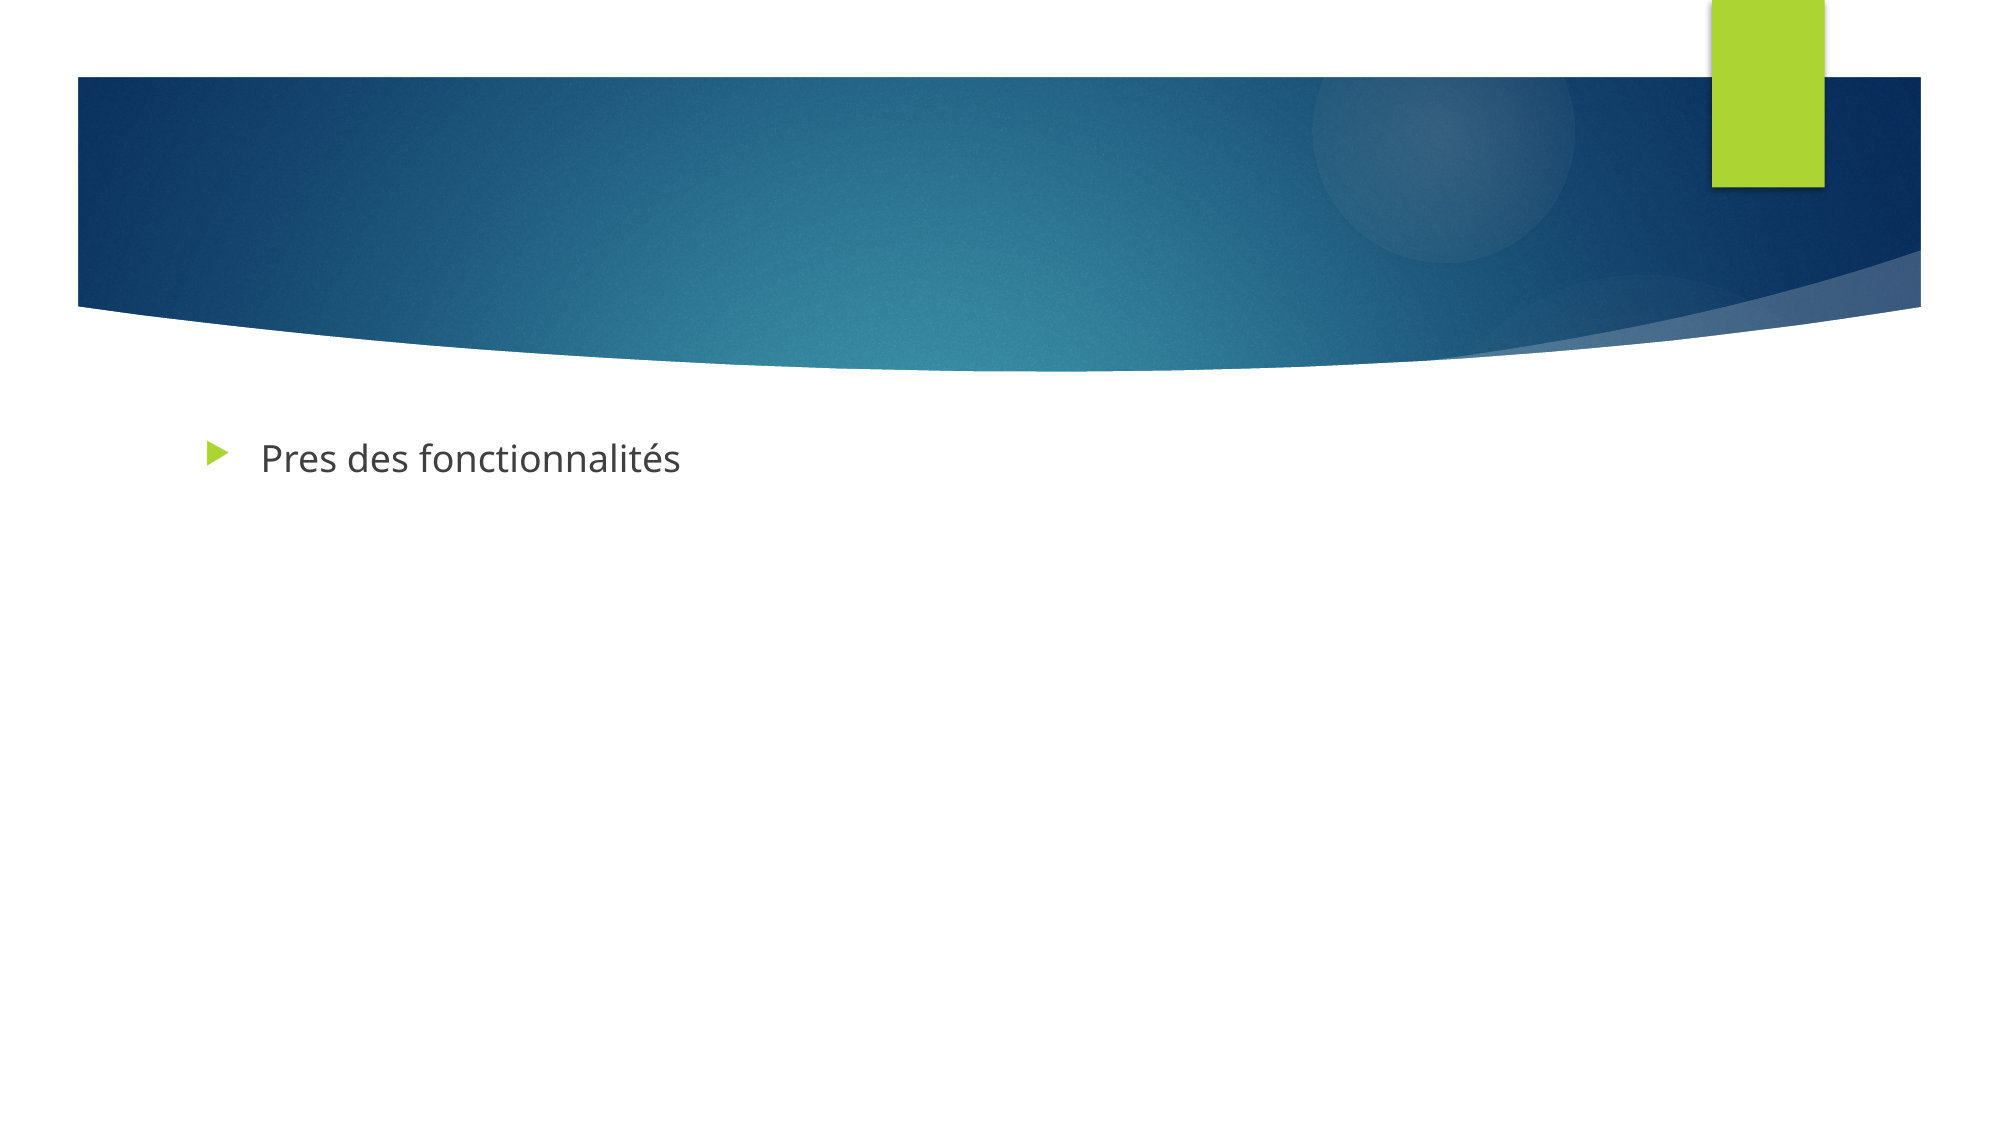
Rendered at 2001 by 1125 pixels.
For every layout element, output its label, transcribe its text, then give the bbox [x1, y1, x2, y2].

list Pres des fonctionnalités [189, 427, 1627, 988]
